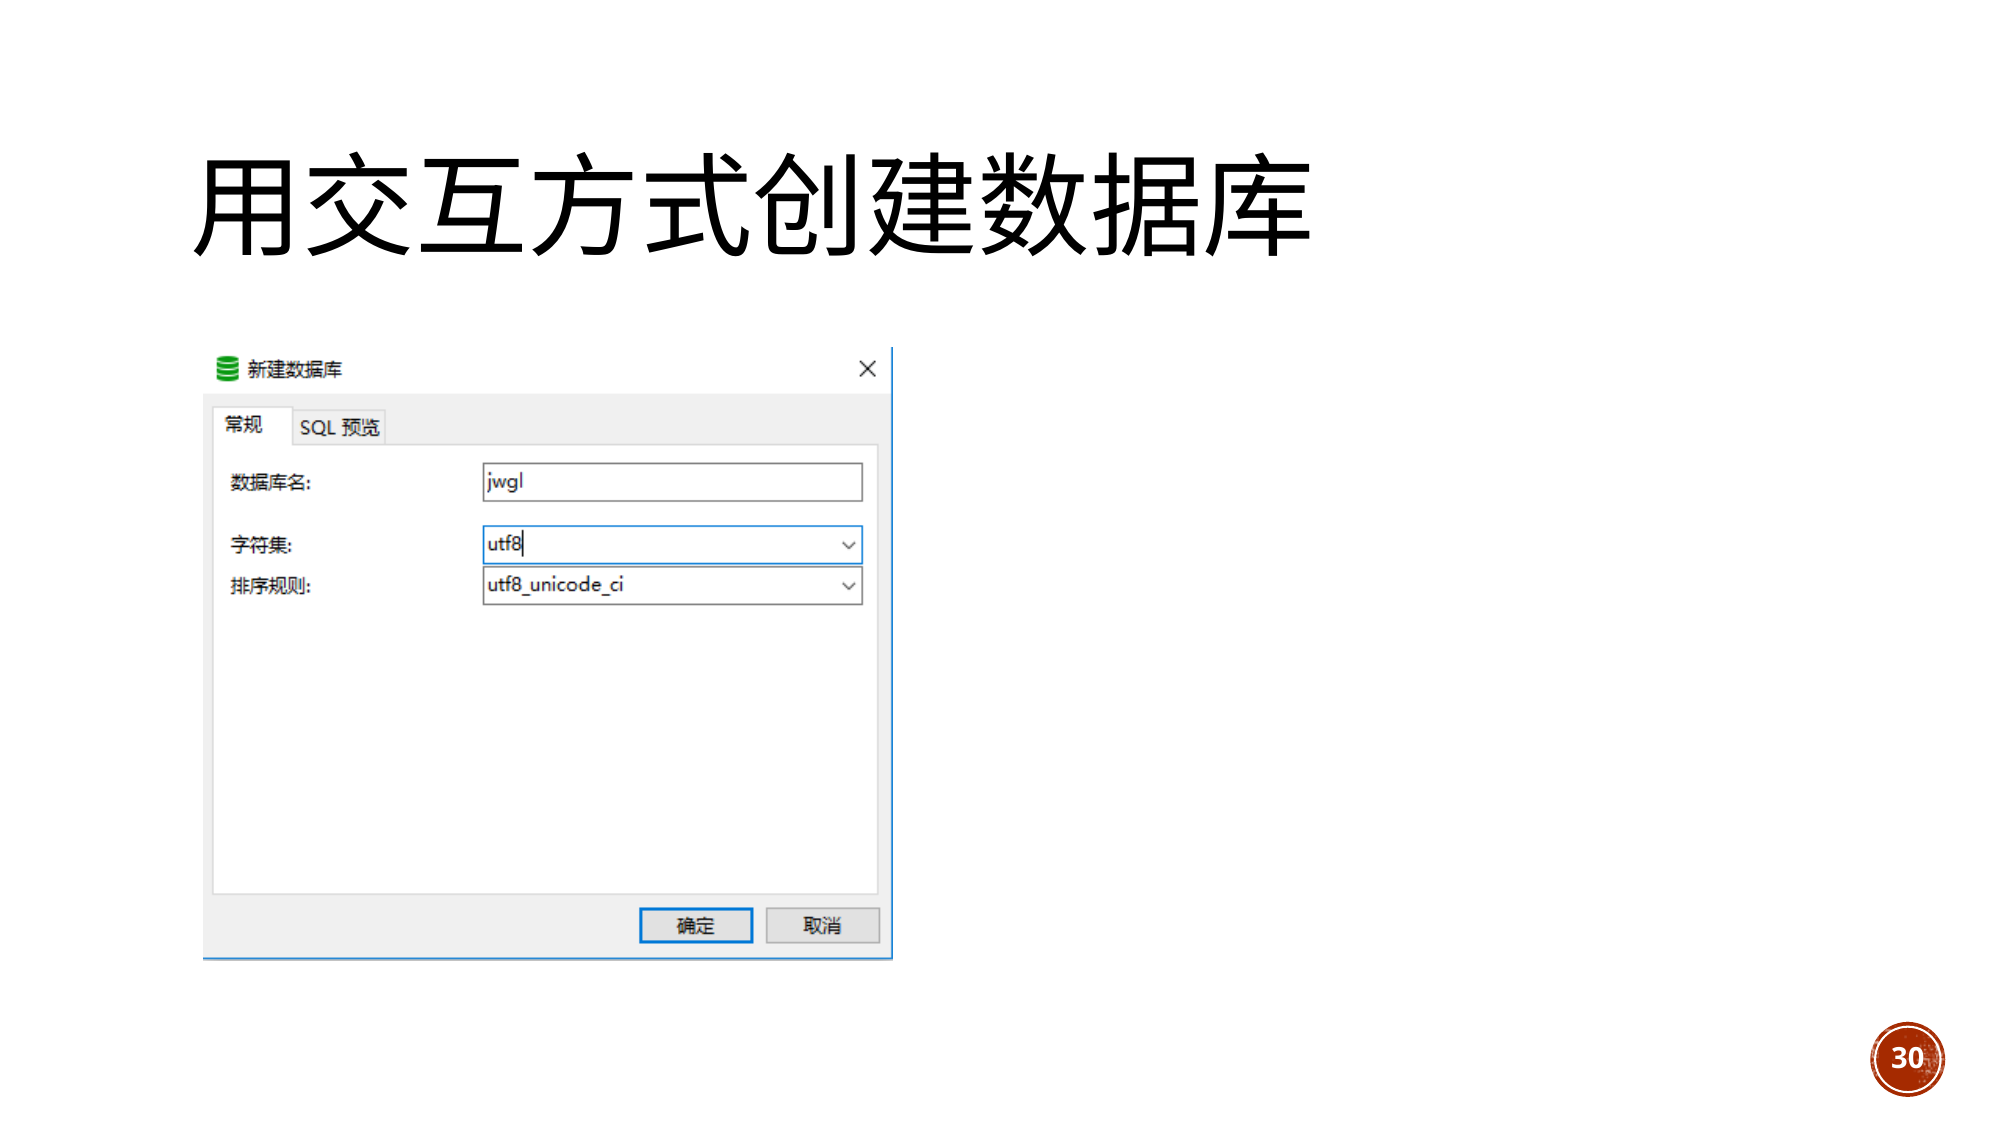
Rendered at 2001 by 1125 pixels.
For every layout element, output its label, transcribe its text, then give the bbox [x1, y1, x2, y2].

picture [203, 347, 893, 961]
slide_number 30 [1855, 1028, 1961, 1089]
title 用交互方式创建数据库 [175, 79, 1826, 344]
